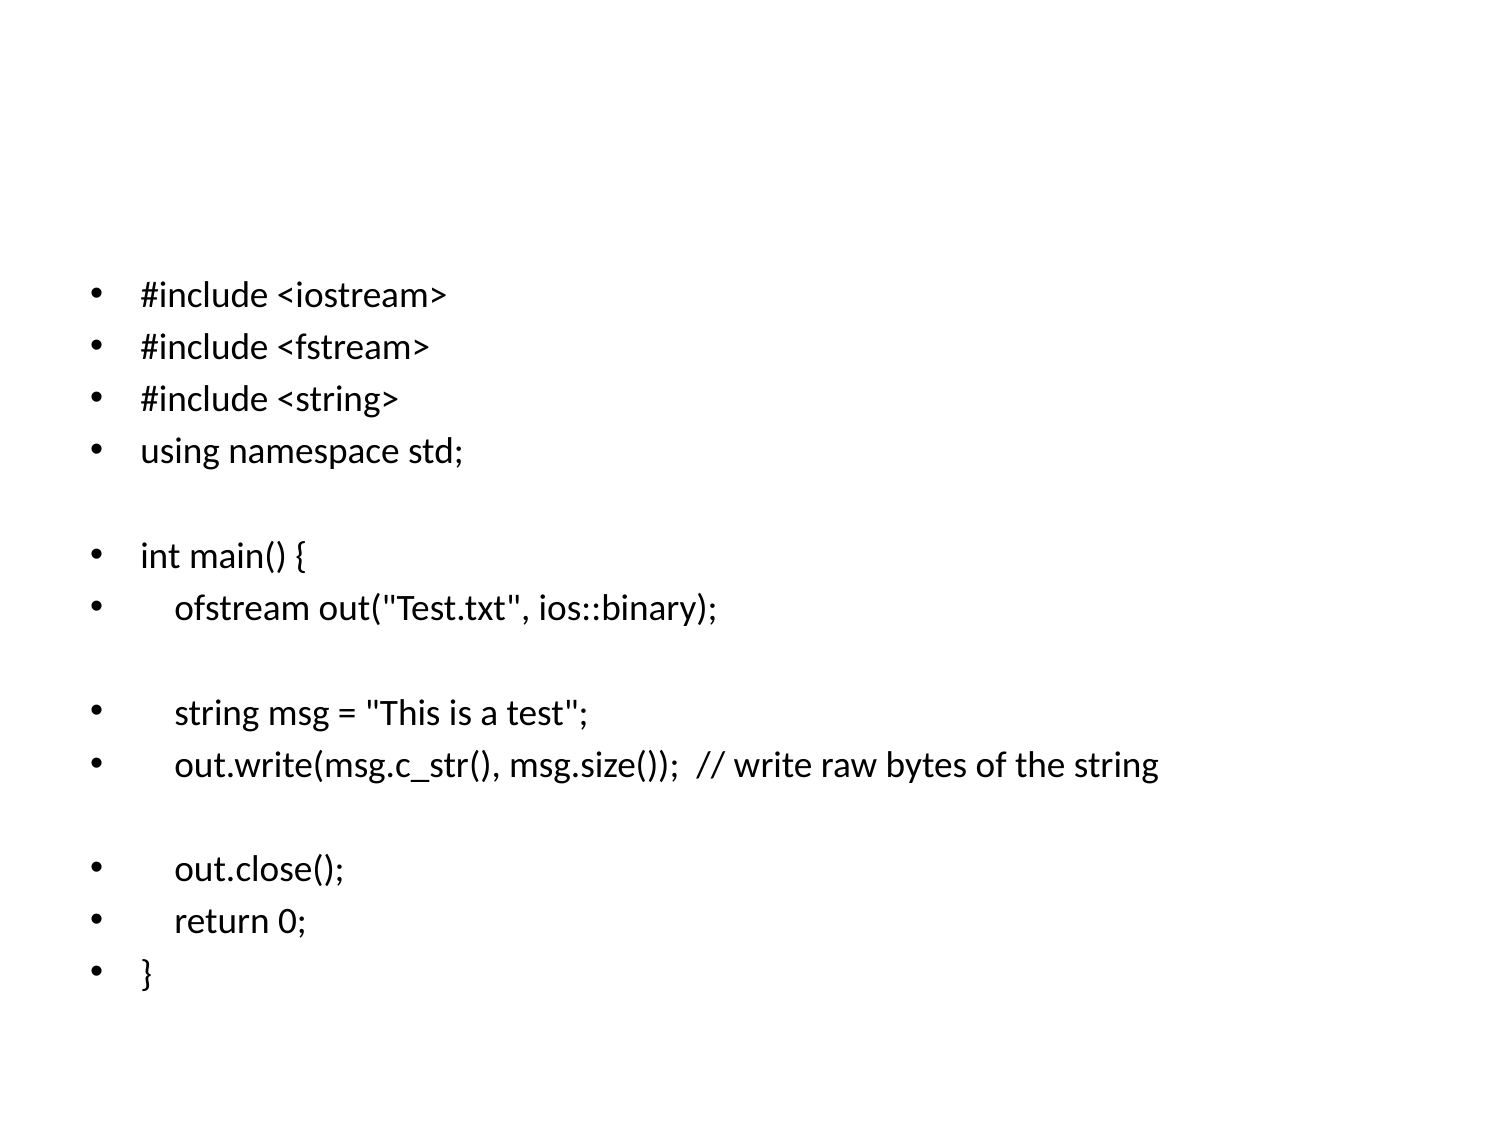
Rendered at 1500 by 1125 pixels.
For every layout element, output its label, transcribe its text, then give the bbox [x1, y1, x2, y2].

list #include <iostream> #include <fstream> #include <string> using namespace std; int main() { ofstream out("Test.txt", ios::binary); string msg = "This is a test"; out.write(msg.c_str(), msg.size()); // write raw bytes of the string out.close(); return 0; } [75, 262, 1425, 1005]
